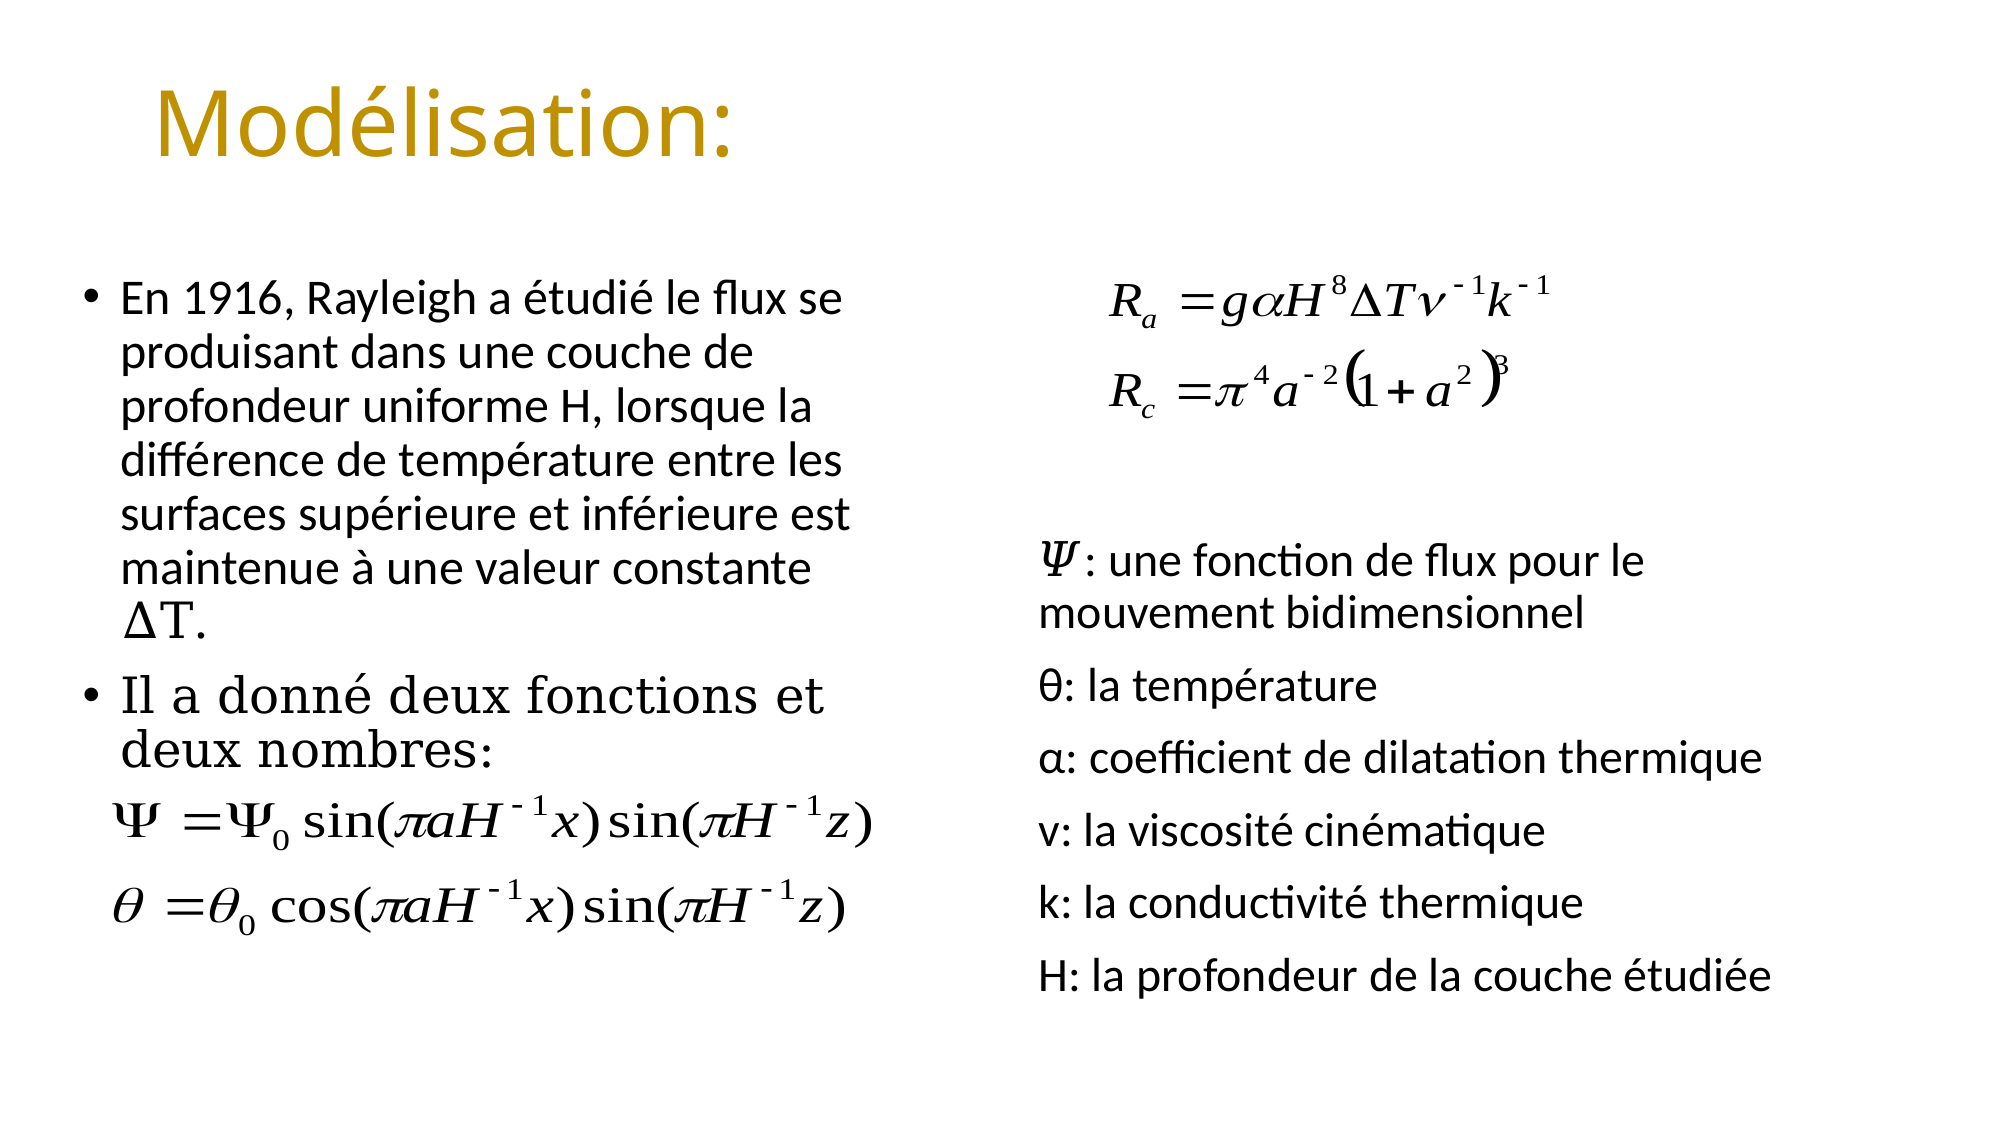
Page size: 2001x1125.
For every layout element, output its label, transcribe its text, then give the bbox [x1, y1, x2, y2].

title Modélisation: [137, 59, 1863, 195]
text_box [103, 782, 882, 946]
list 𝛹: une fonction de flux pour le mouvement bidimensionnel θ: la température α: coefficient de dilatation thermique v: la viscosité cinématique k: la conductivité thermique H: la profondeur de la couche étudiée [1023, 231, 1874, 1084]
list En 1916, Rayleigh a étudié le flux se produisant dans une couche de profondeur uniforme H, lorsque la différence de température entre les surfaces supérieure et inférieure est maintenue à une valeur constante ΔT. Il a donné deux fonctions et deux nombres: [67, 264, 918, 1125]
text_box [1099, 264, 1559, 431]
